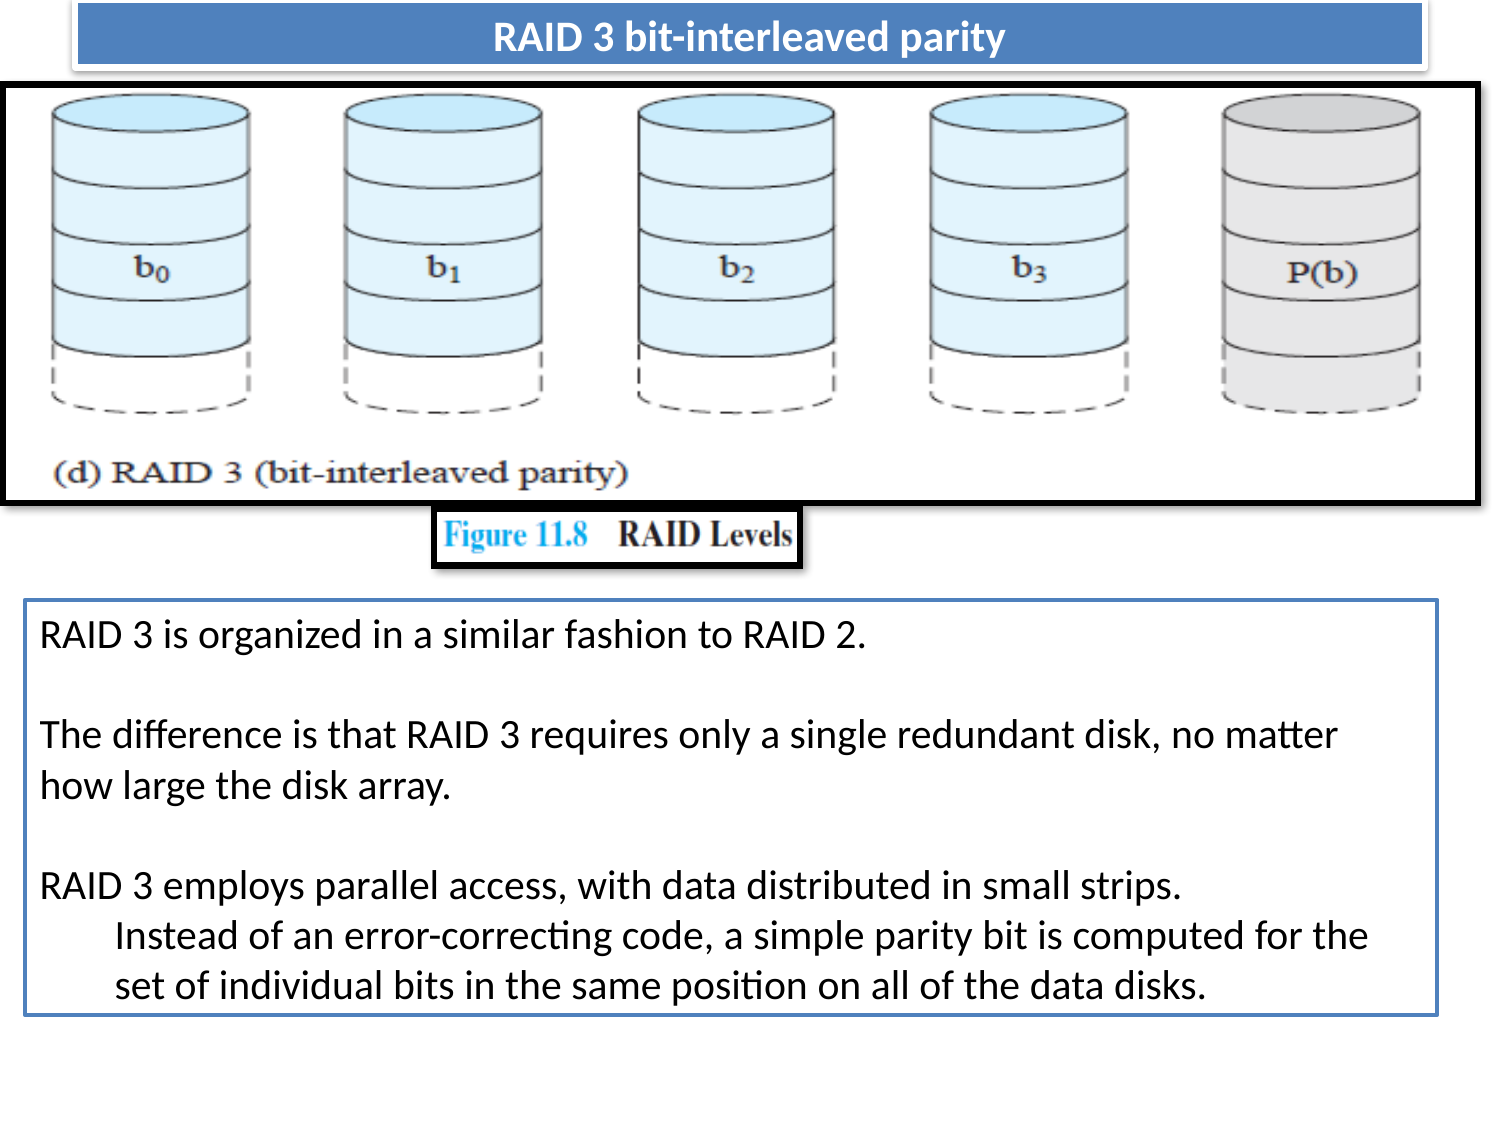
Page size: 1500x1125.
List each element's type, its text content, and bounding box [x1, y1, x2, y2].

picture [5, 87, 1476, 501]
title RAID 3 bit-interleaved parity [72, 0, 1428, 71]
picture [437, 512, 798, 563]
text_box RAID 3 is organized in a similar fashion to RAID 2. The difference is that RAID 3 requires only a single redundant disk, no matter how large the disk array. RAID 3 employs parallel access, with data distributed in small strips. Instead of an error-correcting code, a simple parity bit is computed for the set of individual bits in the same position on all of the data disks. [23, 598, 1439, 1017]
